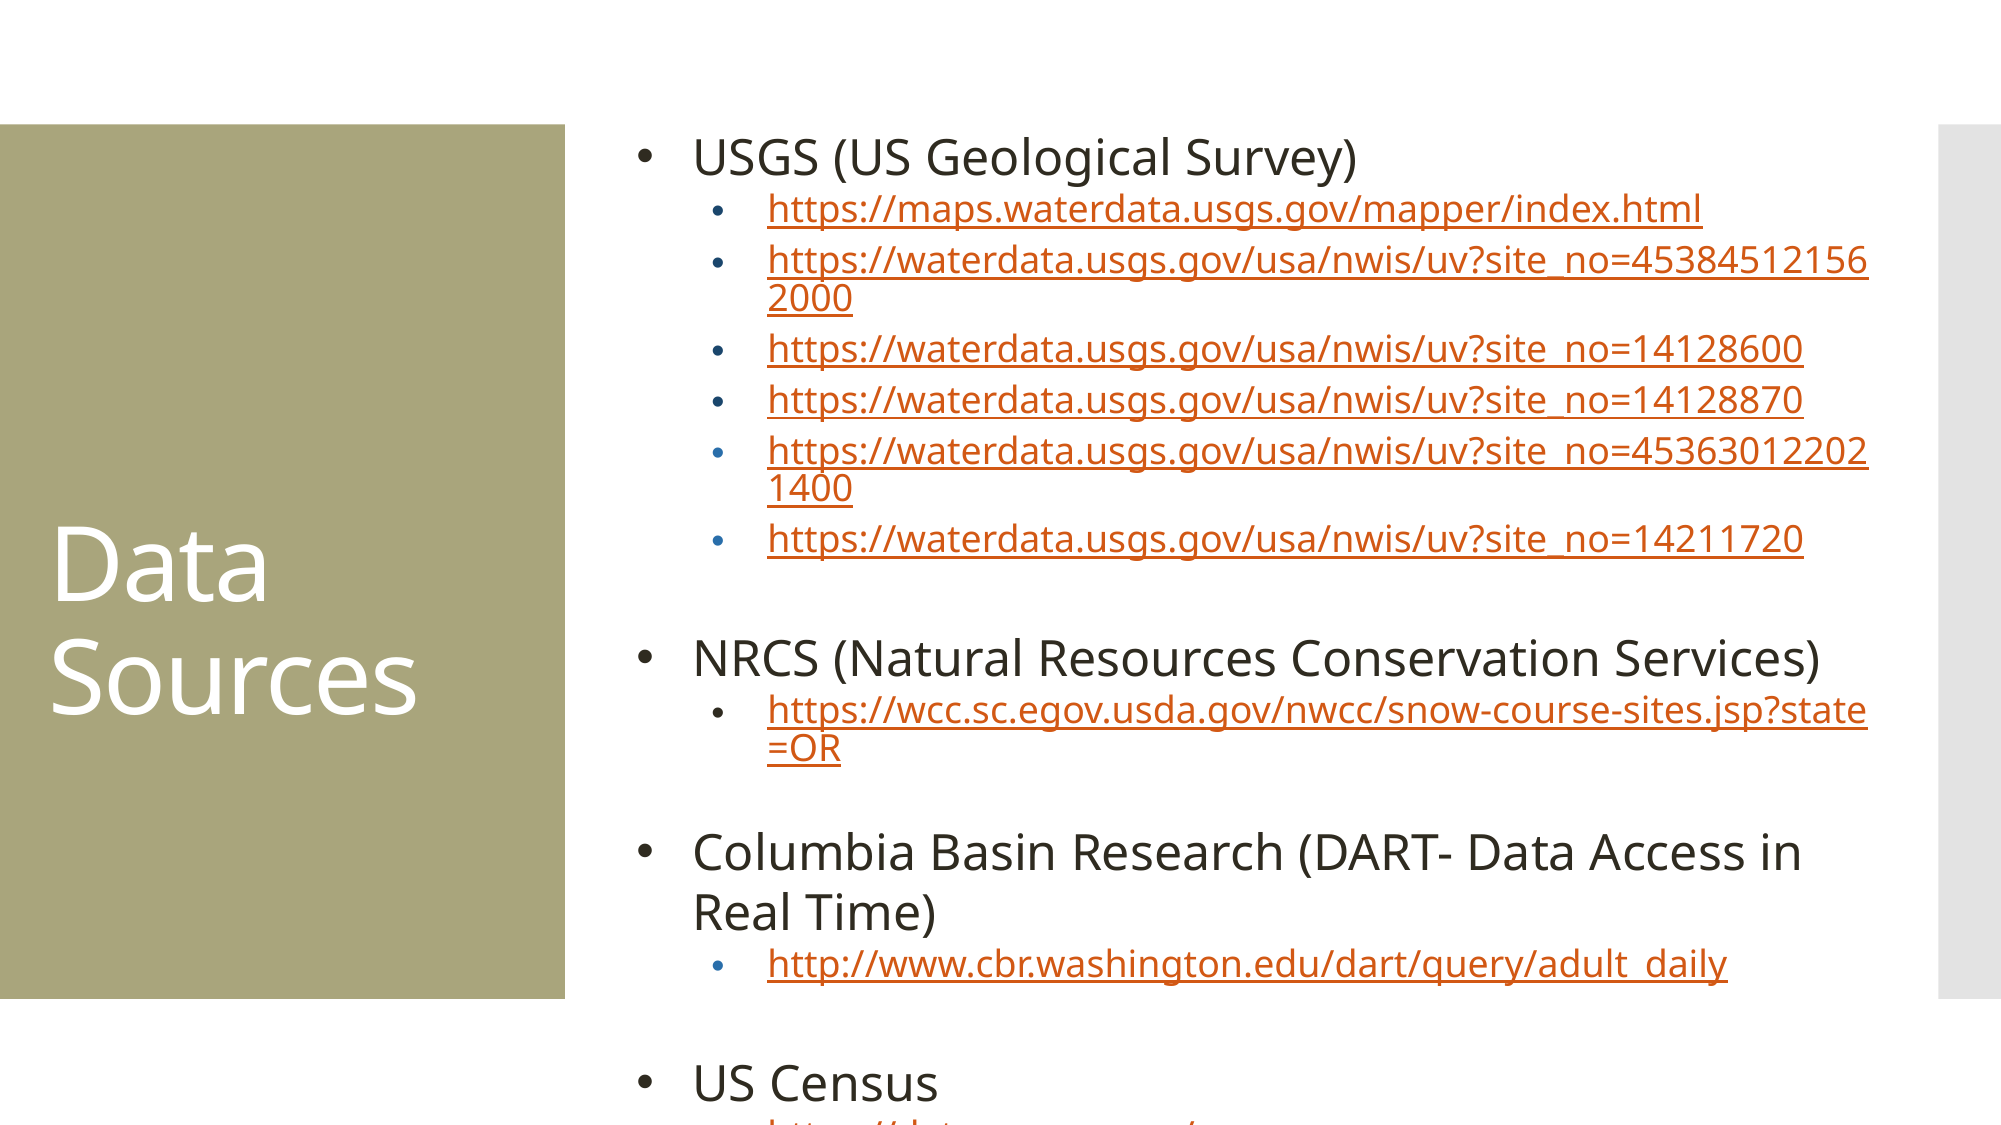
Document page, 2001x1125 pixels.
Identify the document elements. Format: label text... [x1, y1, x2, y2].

title Data Sources [33, 210, 523, 745]
text_box USGS (US Geological Survey) https://maps.waterdata.usgs.gov/mapper/index.html https://waterdata.usgs.gov/usa/nwis/uv?site_no=453845121562000 https://waterdata.usgs.gov/usa/nwis/uv?site_no=14128600 https://waterdata.usgs.gov/usa/nwis/uv?site_no=14128870 https://waterdata.usgs.gov/usa/nwis/uv?site_no=453630122021400 https://waterdata.usgs.gov/usa/nwis/uv?site_no=14211720 NRCS (Natural Resources Conservation Services) https://wcc.sc.egov.usda.gov/nwcc/snow-course-sites.jsp?state=OR Columbia Basin Research (DART- Data Access in Real Time) http://www.cbr.washington.edu/dart/query/adult_daily US Census https://data.census.gov/ [621, 117, 1888, 1057]
